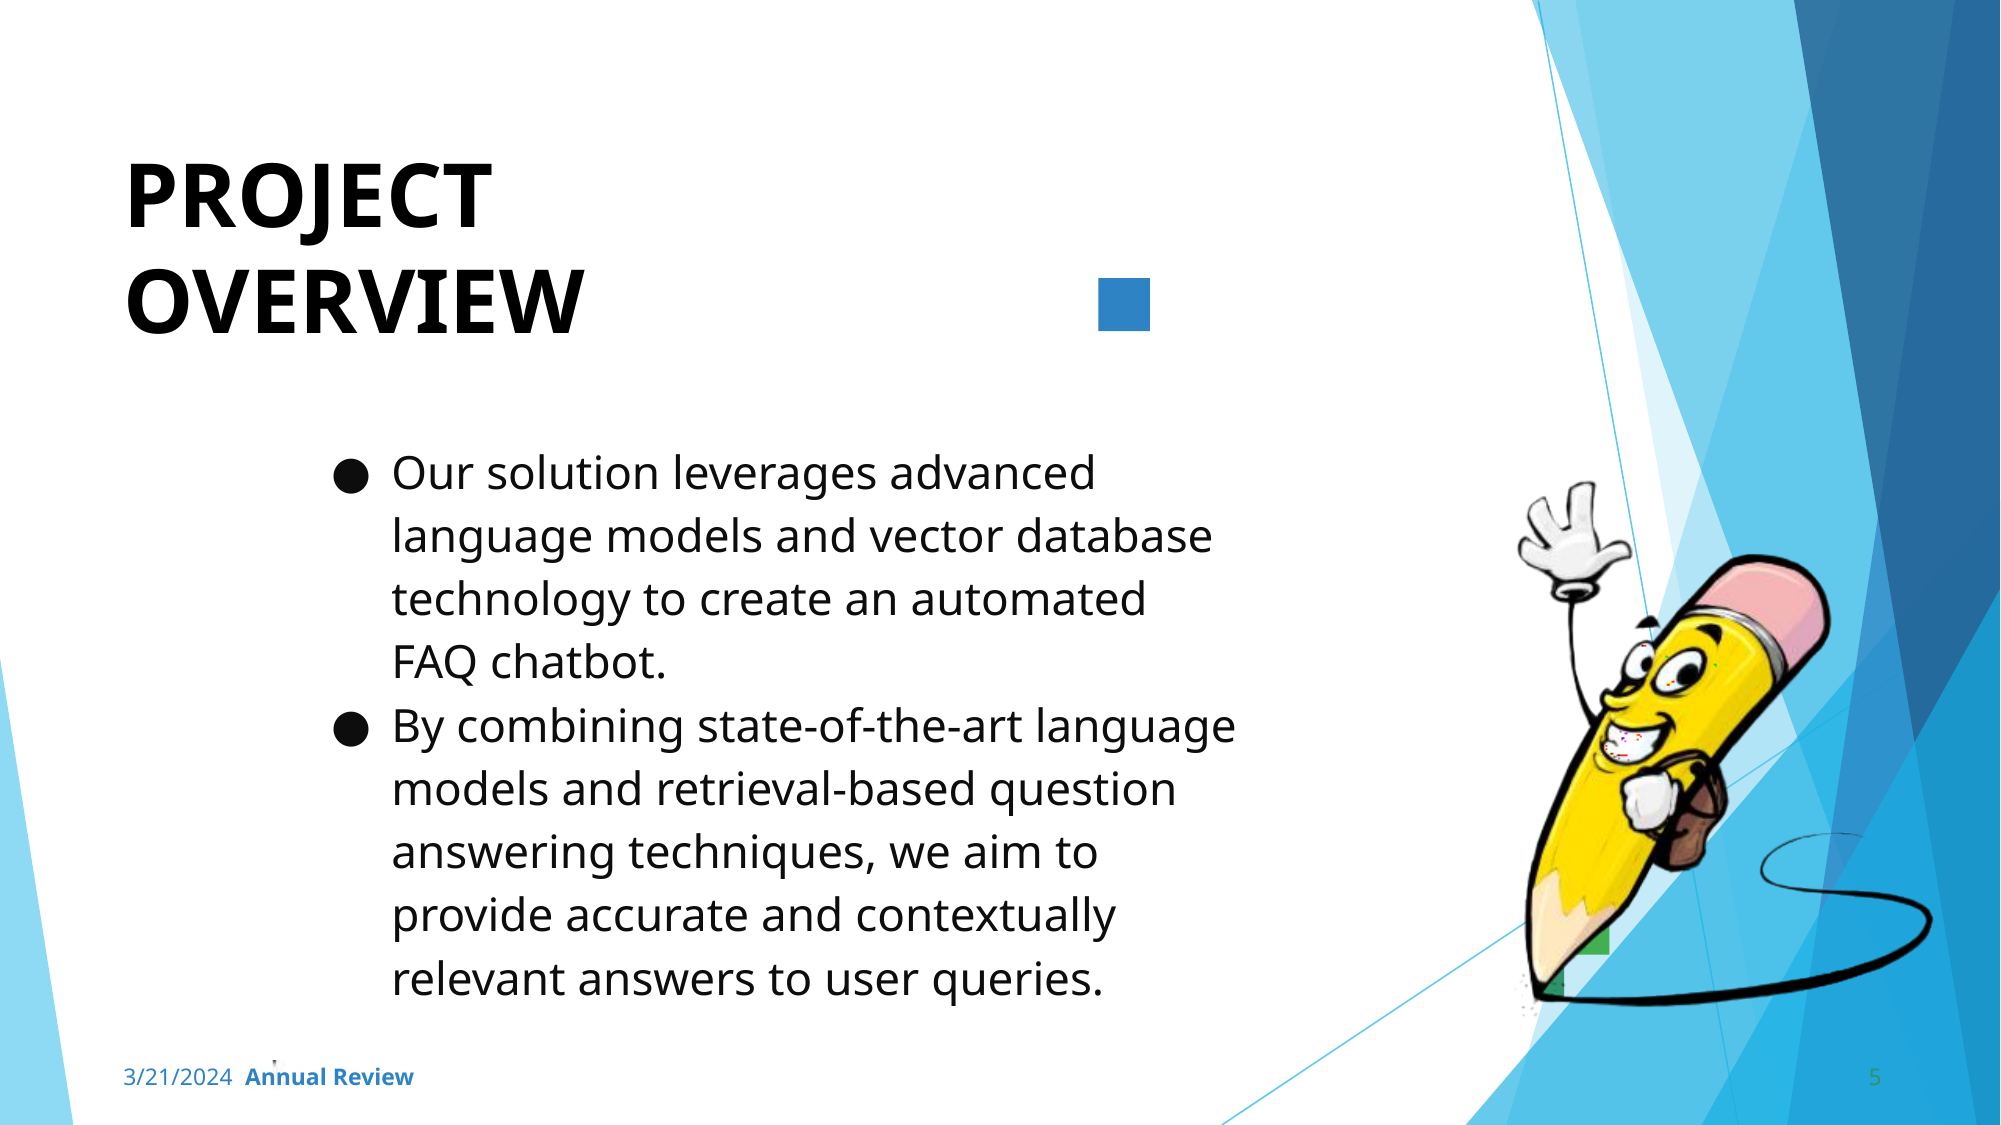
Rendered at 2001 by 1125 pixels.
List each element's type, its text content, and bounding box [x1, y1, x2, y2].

text_box Our solution leverages advanced language models and vector database technology to create an automated FAQ chatbot. By combining state-of-the-art language models and retrieval-based question answering techniques, we aim to provide accurate and contextually relevant answers to user queries. [301, 420, 1259, 931]
slide_number 5 [1862, 1068, 1888, 1125]
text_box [1420, 434, 2000, 1060]
title PROJECT OVERVIEW [121, 136, 985, 352]
picture [110, 1060, 463, 1094]
text_box [1098, 278, 1150, 332]
